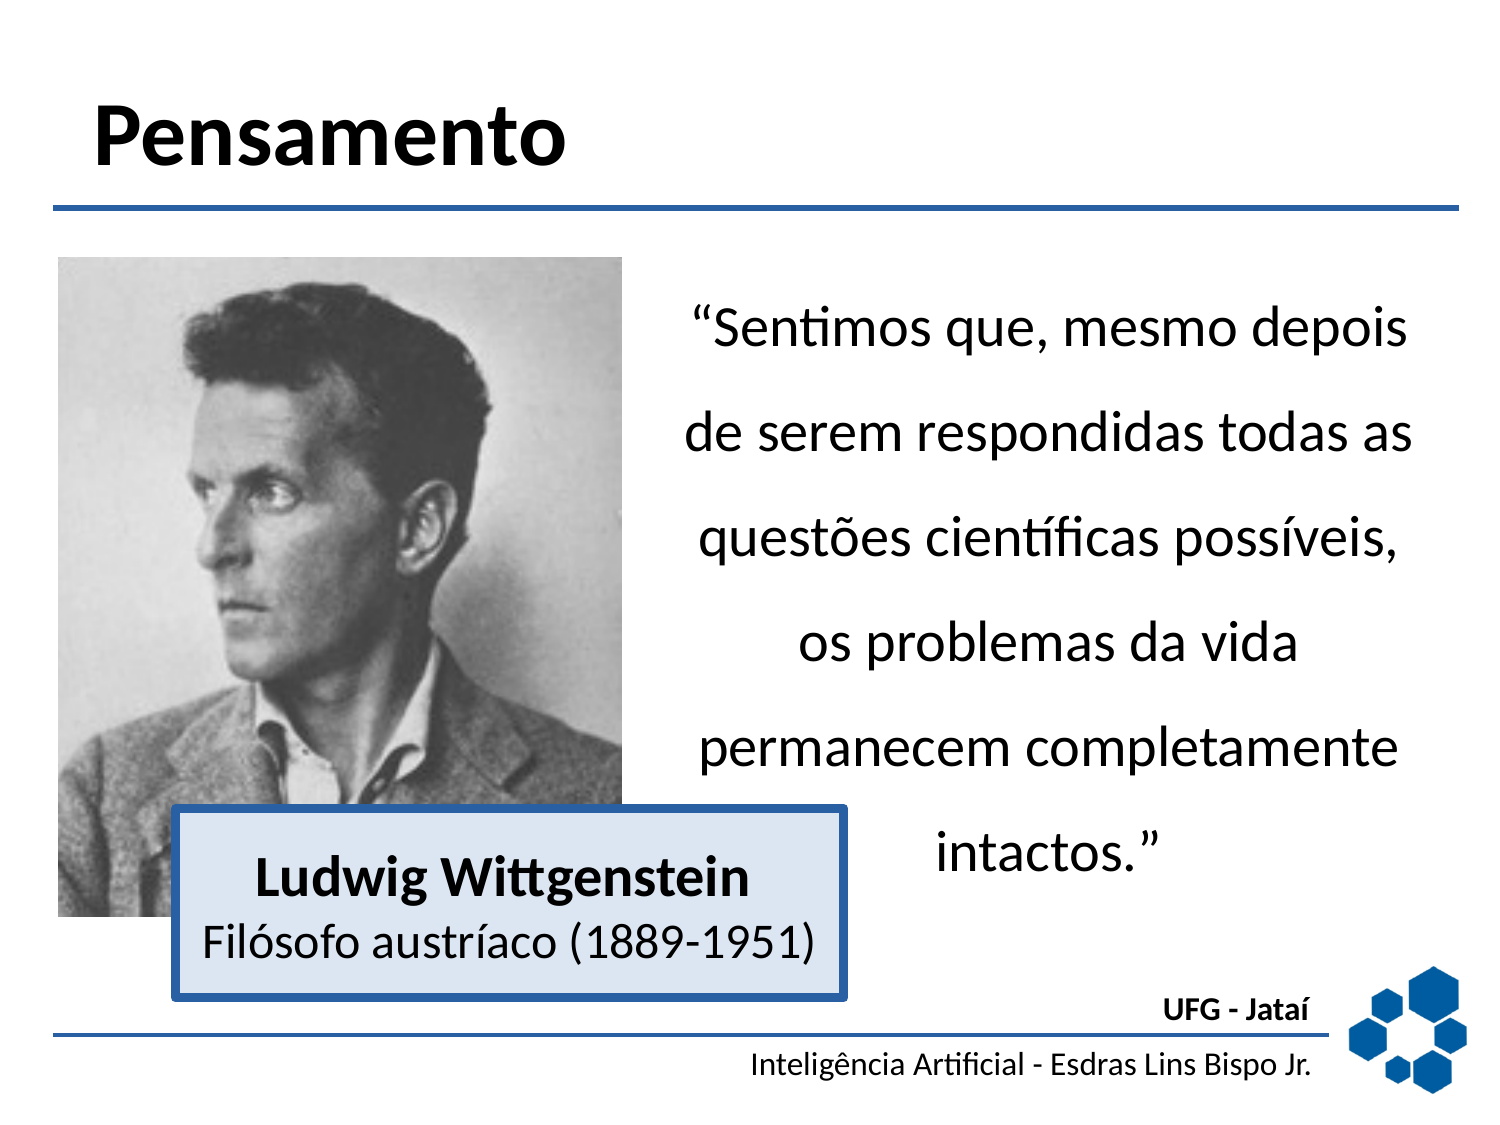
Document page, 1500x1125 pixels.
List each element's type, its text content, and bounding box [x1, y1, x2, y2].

text_box Inteligência Artificial - Esdras Lins Bispo Jr. [735, 1041, 1329, 1090]
picture [58, 257, 622, 917]
text_box UFG - Jataí [1147, 979, 1324, 1034]
text_box Pensamento [78, 66, 583, 191]
text_box “Sentimos que, mesmo depois de serem respondidas todas as questões científicas possíveis, os problemas da vida permanecem completamente intactos.” [656, 246, 1442, 891]
picture [1340, 951, 1475, 1099]
text_box Ludwig Wittgenstein Filósofo austríaco (1889-1951) [174, 806, 846, 1000]
